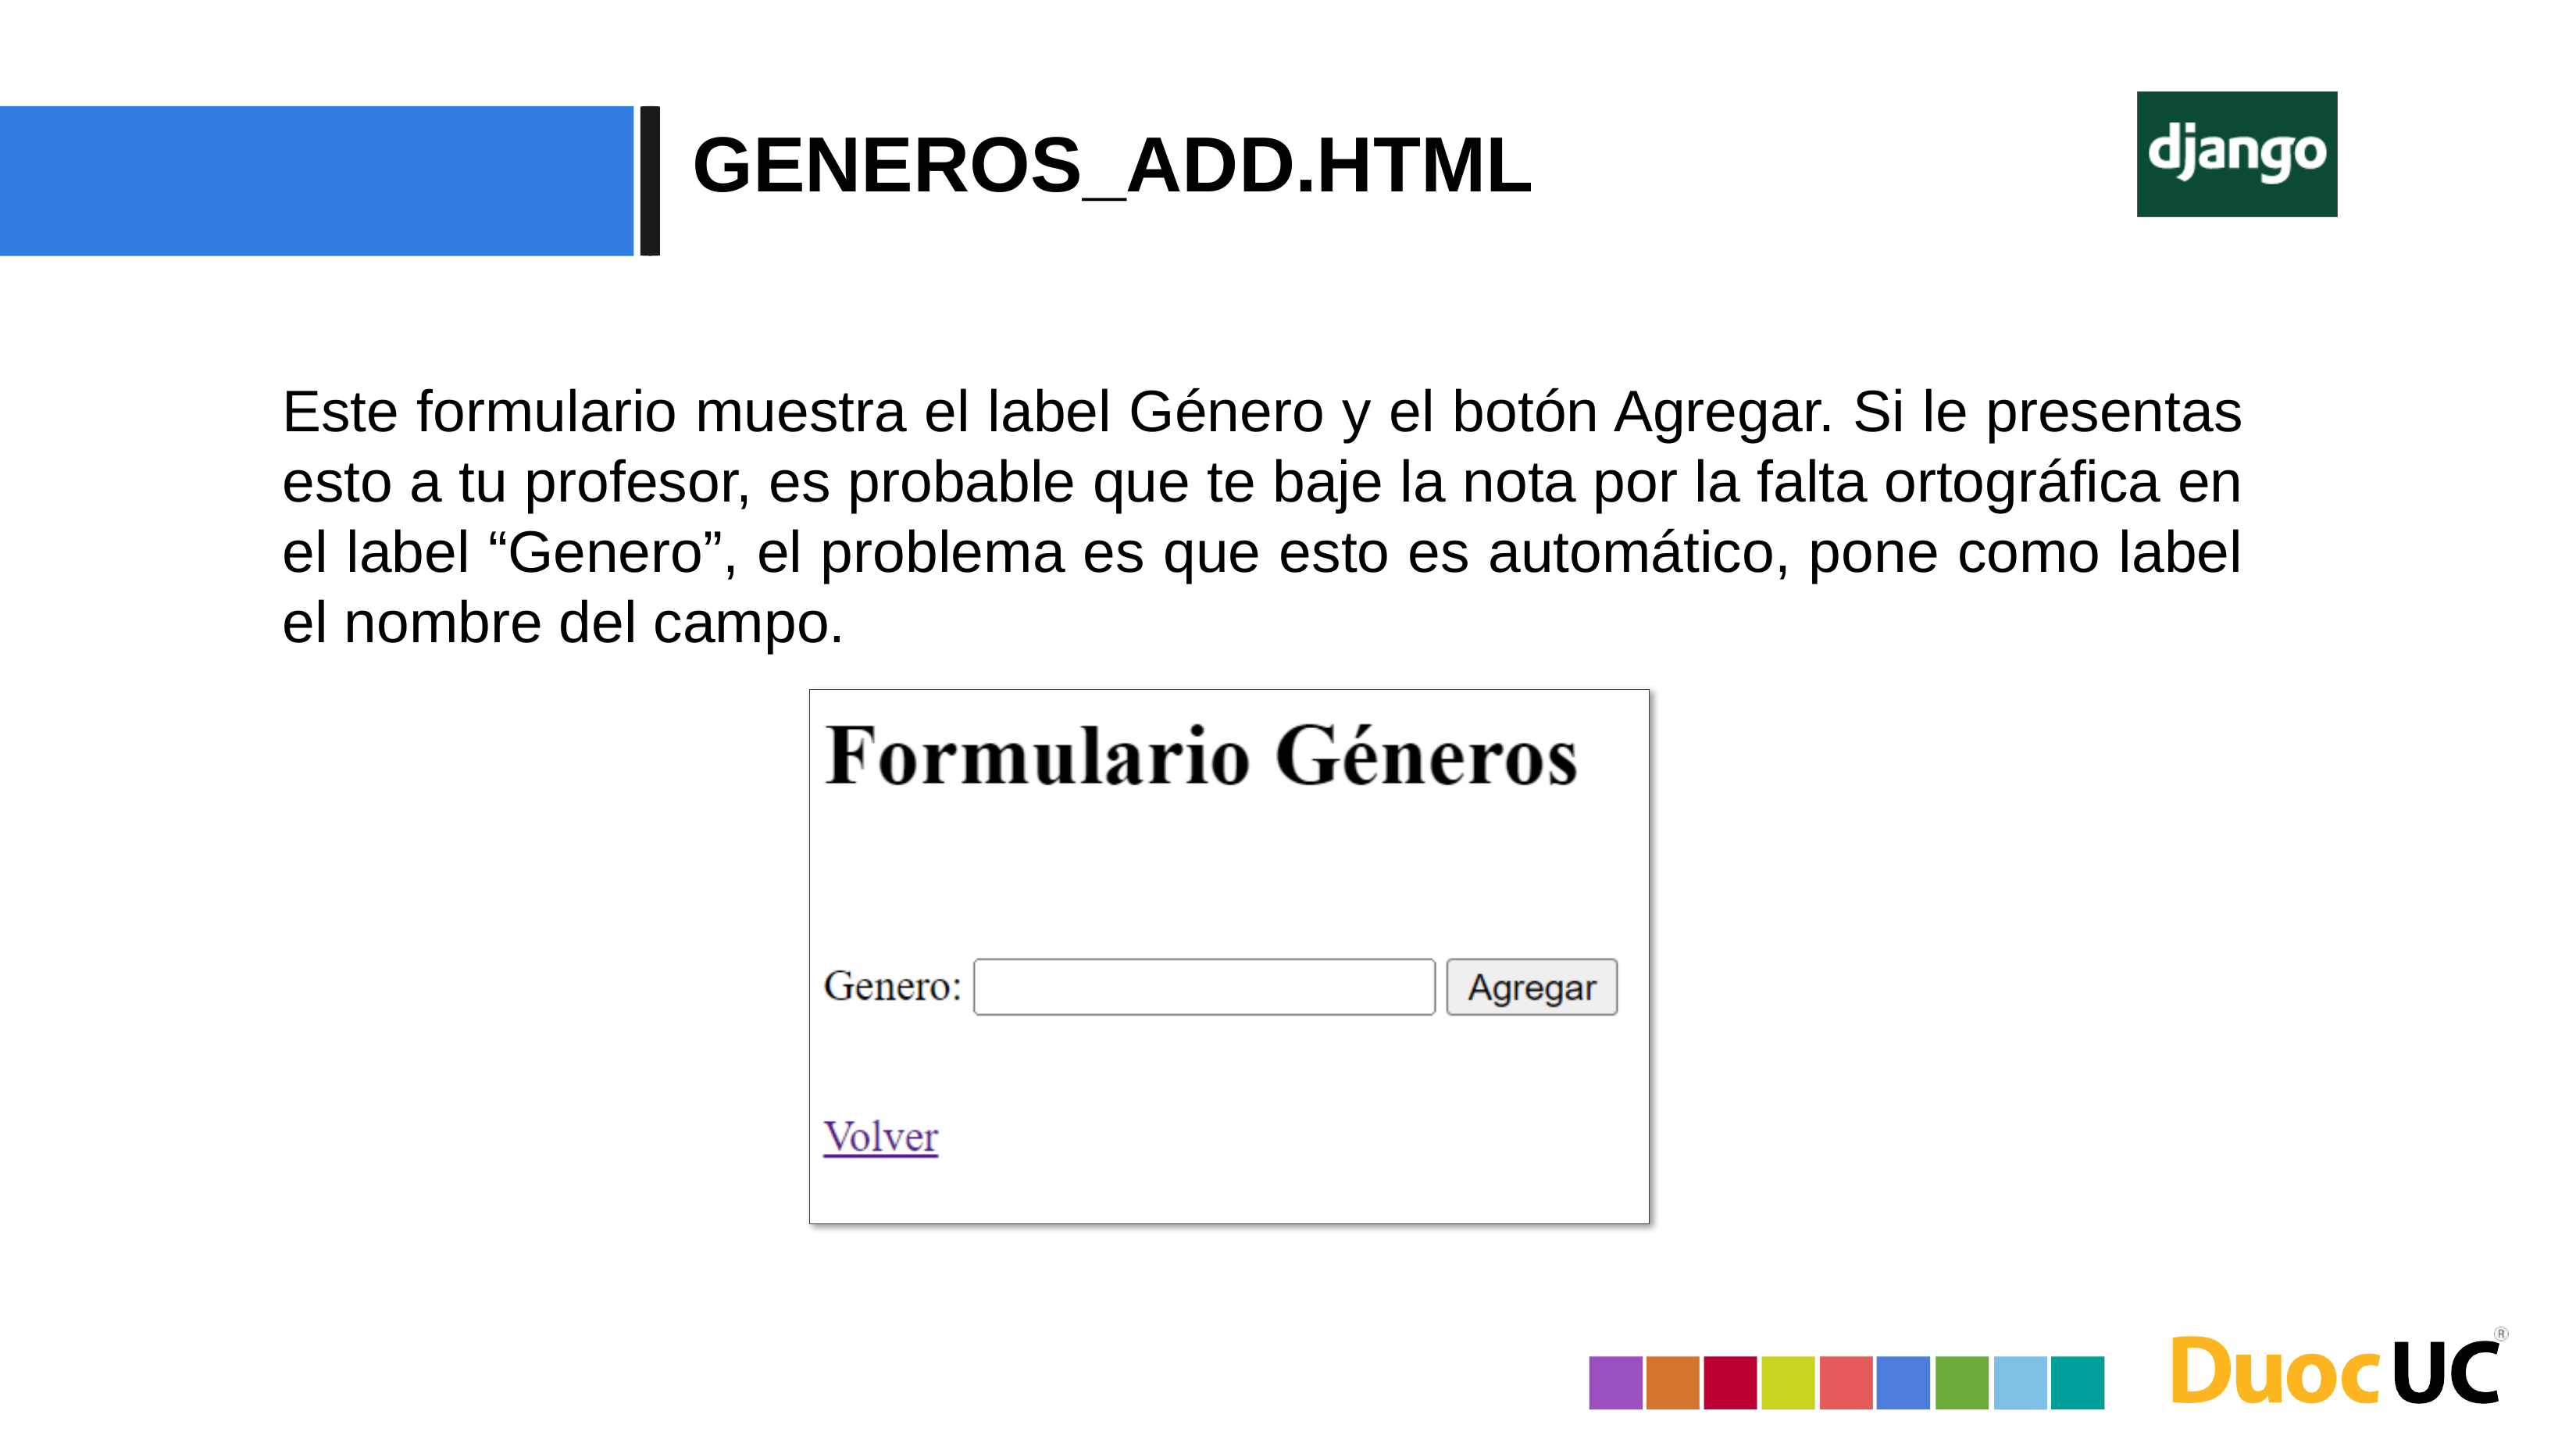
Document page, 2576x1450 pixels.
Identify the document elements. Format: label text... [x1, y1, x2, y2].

picture [809, 688, 1650, 1225]
picture [2494, 1327, 2509, 1341]
list Este formulario muestra el label Género y el botón Agregar. Si le presentas esto a tu profesor, es probable que te baje la nota por la falta ortográfica en el label “Genero”, el problema es que esto es automático, pone como label el nombre del campo. [282, 373, 2245, 1012]
list GENEROS_ADD.HTML [692, 113, 1982, 303]
picture [2137, 91, 2338, 217]
picture [1579, 1327, 2121, 1434]
